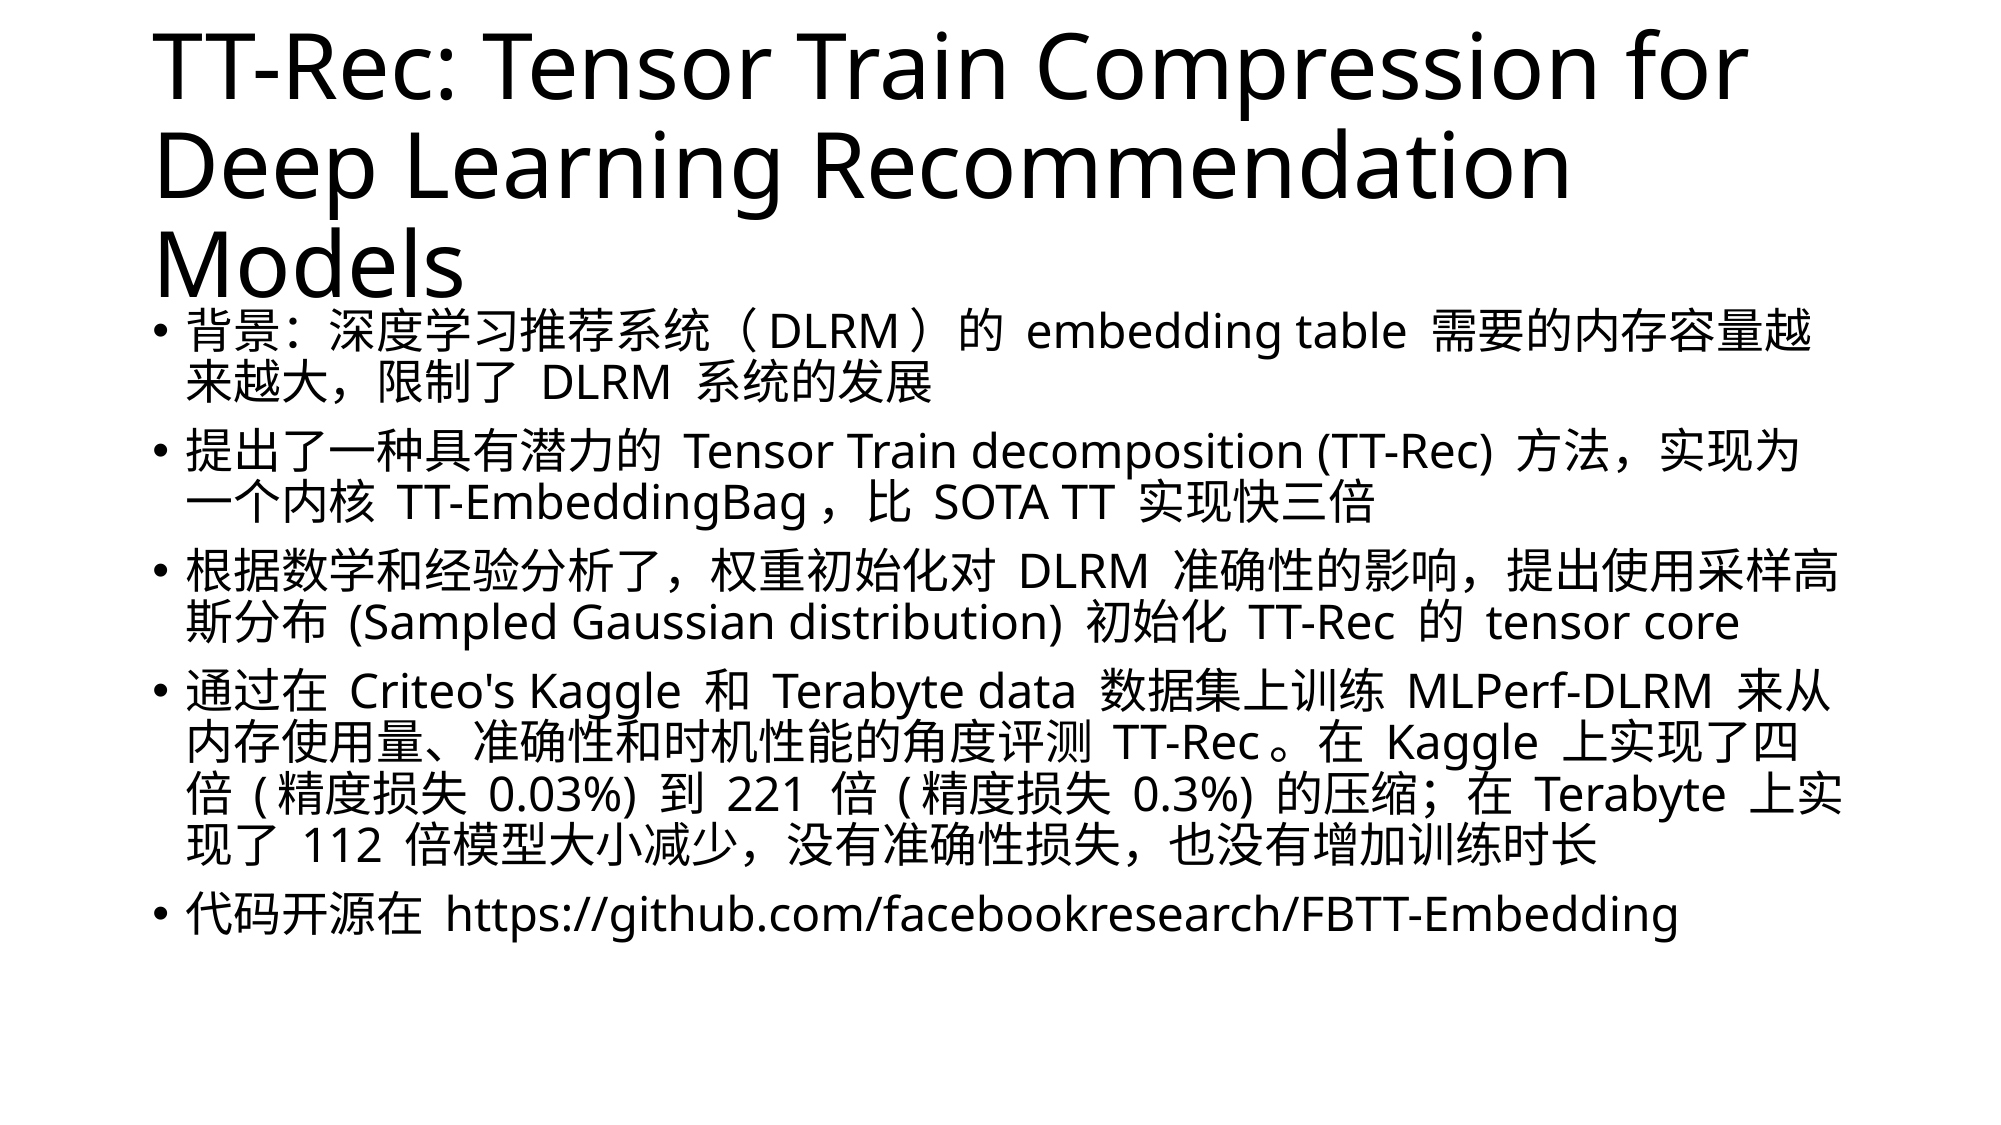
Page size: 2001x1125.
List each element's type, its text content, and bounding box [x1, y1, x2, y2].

title TT-Rec: Tensor Train Compression for Deep Learning Recommendation Models [137, 59, 1863, 278]
list 背景：深度学习推荐系统（DLRM）的 embedding table 需要的内存容量越来越大，限制了 DLRM 系统的发展 提出了一种具有潜力的 Tensor Train decomposition (TT-Rec) 方法，实现为一个内核 TT-EmbeddingBag，比 SOTA TT 实现快三倍 根据数学和经验分析了，权重初始化对 DLRM 准确性的影响，提出使用采样高斯分布 (Sampled Gaussian distribution) 初始化 TT-Rec 的 tensor core 通过在 Criteo's Kaggle 和 Terabyte data 数据集上训练 MLPerf-DLRM 来从内存使用量、准确性和时机性能的角度评测 TT-Rec。在 Kaggle 上实现了四倍 (精度损失 0.03%) 到 221 倍 (精度损失 0.3%) 的压缩；在 Terabyte 上实现了 112 倍模型大小减少，没有准确性损失，也没有增加训练时长 代码开源在 https://github.com/facebookresearch/FBTT-Embedding [137, 299, 1863, 1014]
